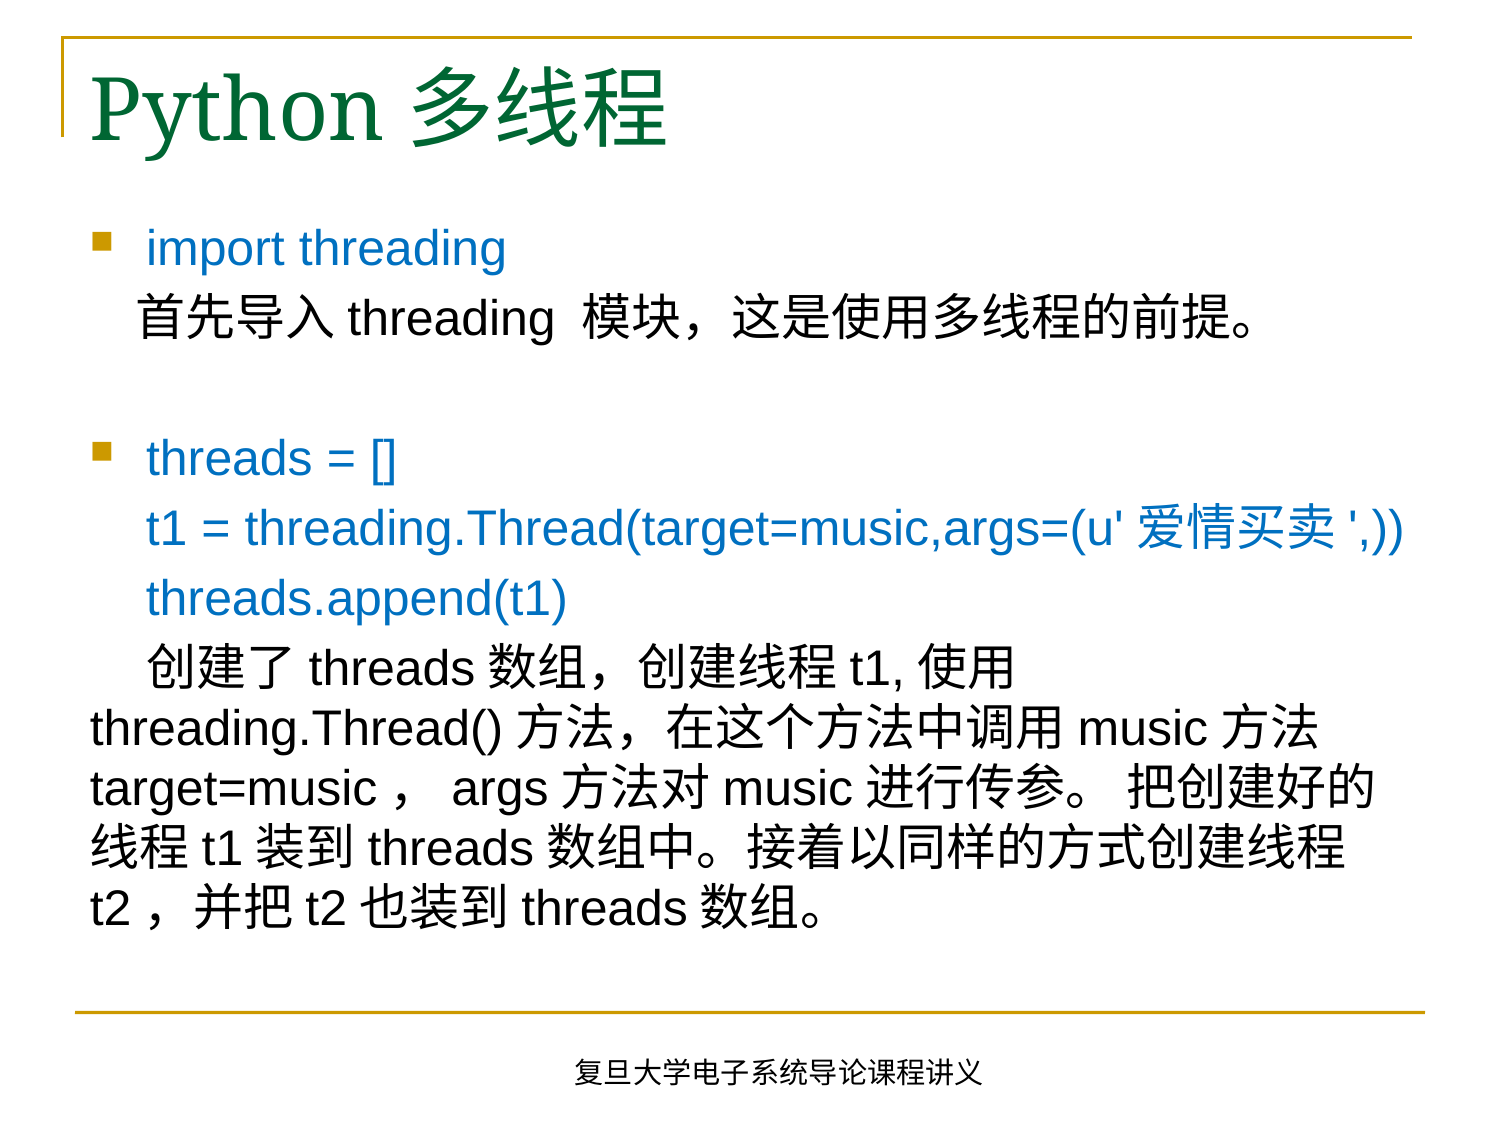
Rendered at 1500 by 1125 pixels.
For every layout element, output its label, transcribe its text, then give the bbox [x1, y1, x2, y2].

title Python多线程 [74, 45, 1426, 185]
list import threading 首先导入threading 模块，这是使用多线程的前提。 threads = [] t1 = threading.Thread(target=music,args=(u'爱情买卖',)) threads.append(t1) 创建了threads数组，创建线程t1,使用threading.Thread()方法，在这个方法中调用music方法target=music，args方法对music进行传参。 把创建好的线程t1装到threads数组中。接着以同样的方式创建线程t2，并把t2也装到threads数组。 [74, 207, 1426, 1006]
